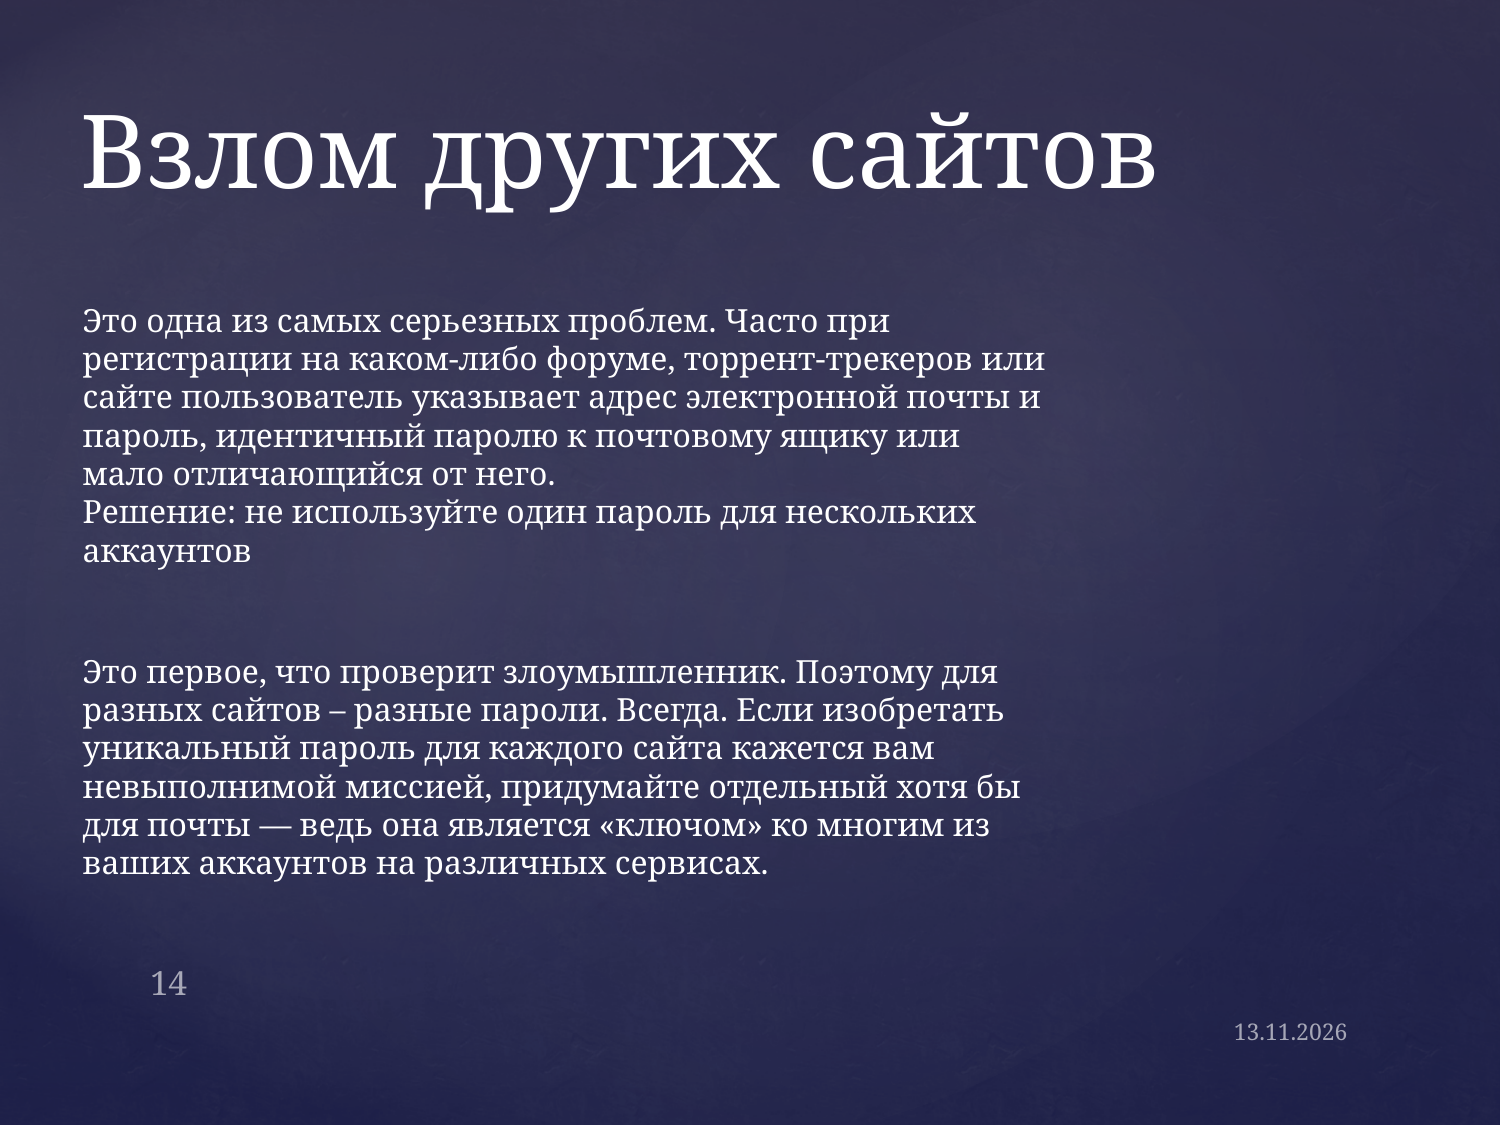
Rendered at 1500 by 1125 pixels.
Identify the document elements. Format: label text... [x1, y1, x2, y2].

title Взлом других сайтов [64, 66, 1303, 217]
list Это одна из самых серьезных проблем. Часто при регистрации на каком-либо форуме, торрент-трекеров или сайте пользователь указывает адрес электронной почты и пароль, идентичный паролю к почтовому ящику или мало отличающийся от него. Решение: не используйте один пароль для нескольких аккаунтов Это первое, что проверит злоумышленник. Поэтому для разных сайтов – разные пароли. Всегда. Если изобретать уникальный пароль для каждого сайта кажется вам невыполнимой миссией, придумайте отдельный хотя бы для почты — ведь она является «ключом» ко многим из ваших аккаунтов на различных сервисах. [64, 290, 1065, 891]
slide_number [1012, 1009, 1363, 1070]
slide_number 14 [135, 958, 485, 1009]
